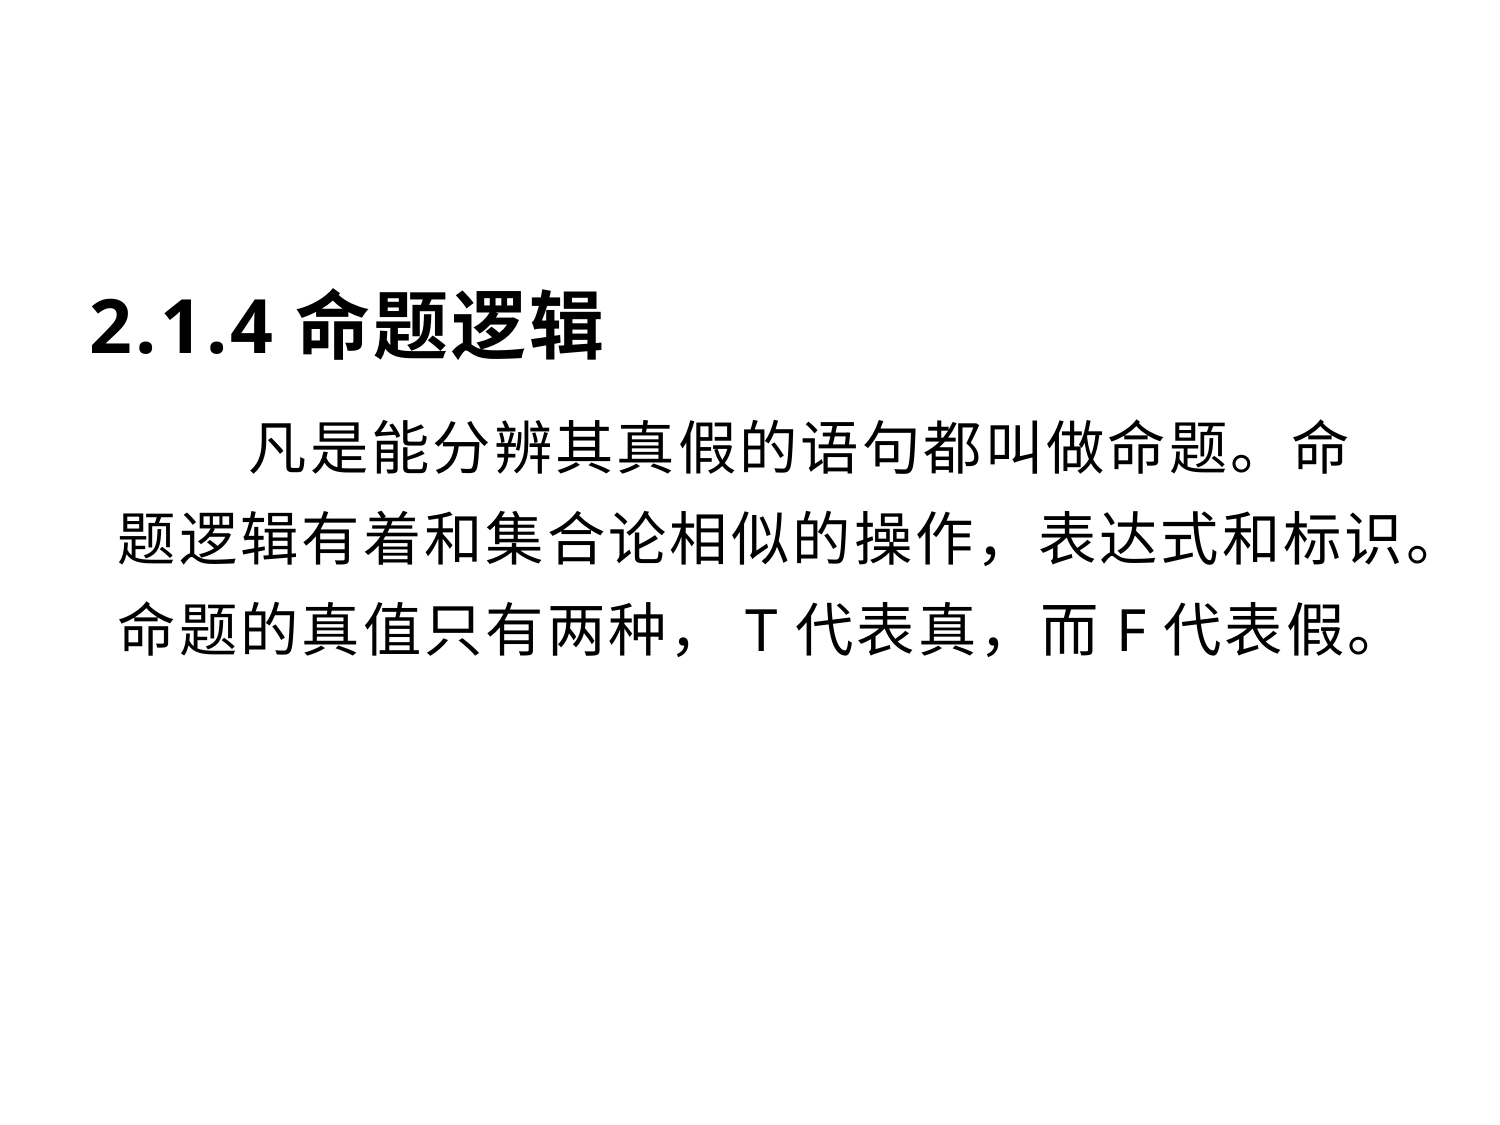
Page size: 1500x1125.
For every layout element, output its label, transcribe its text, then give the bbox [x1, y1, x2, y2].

list 2.1.4命题逻辑 凡是能分辨其真假的语句都叫做命题。命题逻辑有着和集合论相似的操作，表达式和标识。命题的真值只有两种，T代表真，而F代表假。 [74, 244, 1425, 1026]
